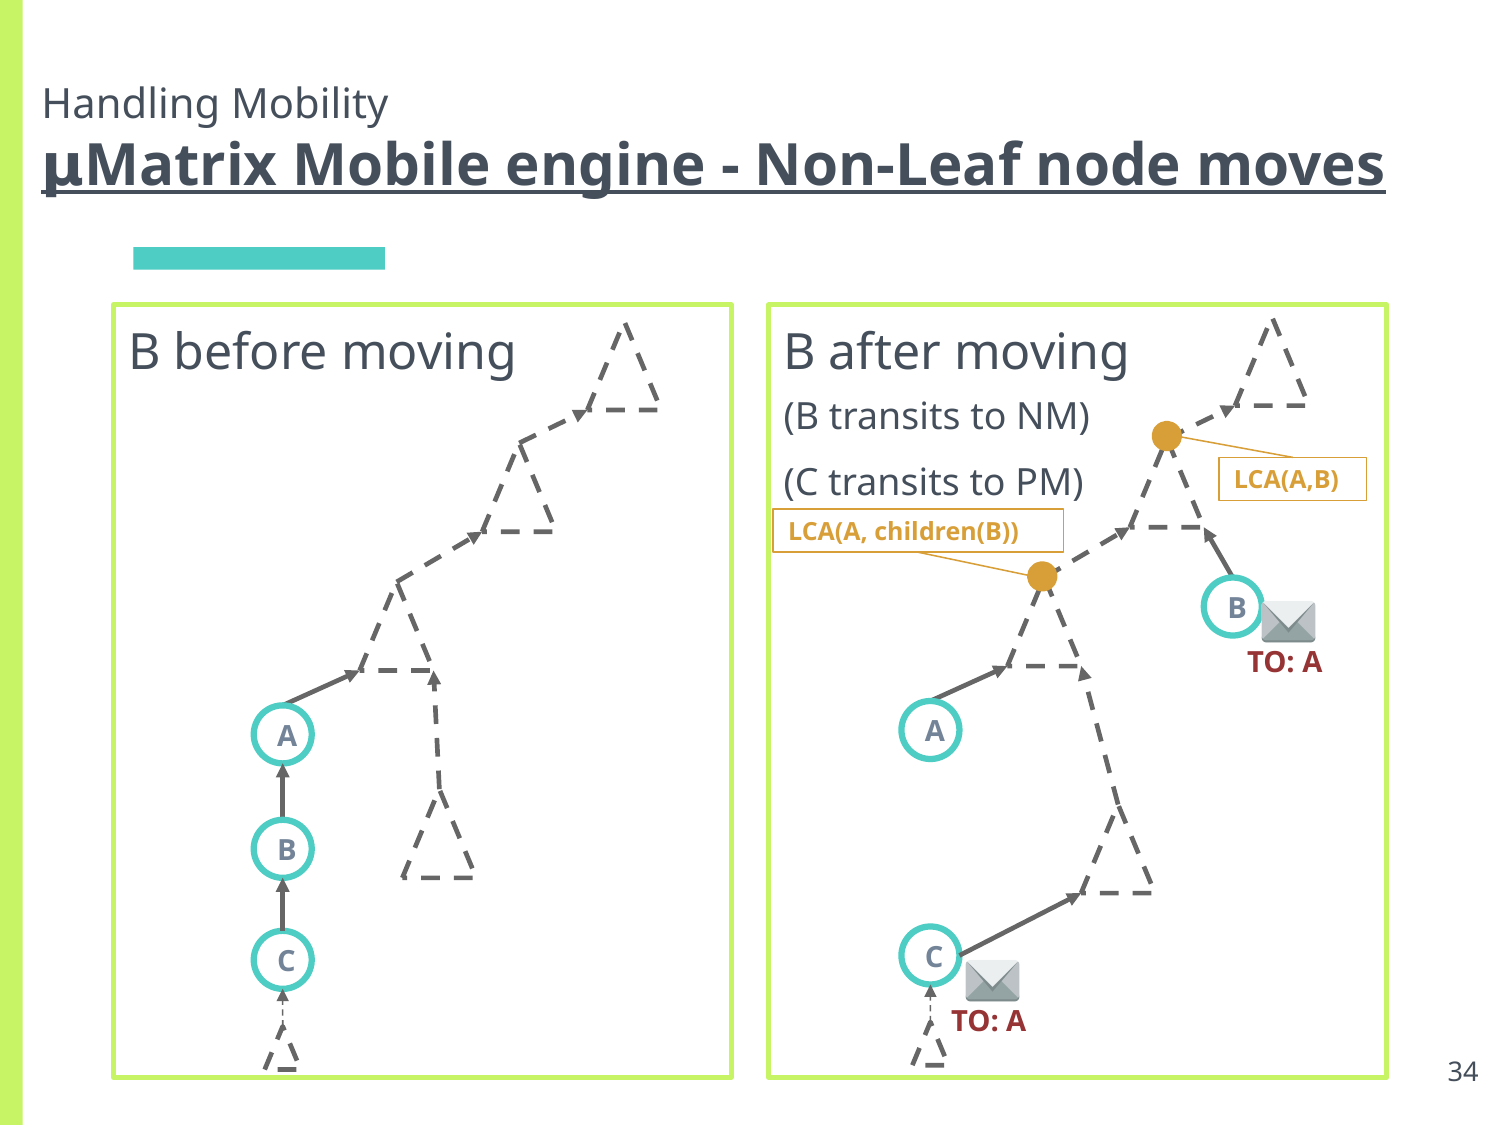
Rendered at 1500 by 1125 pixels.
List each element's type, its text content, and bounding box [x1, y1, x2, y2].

list B before moving [113, 304, 732, 1078]
list B after moving (B transits to NM) (C transits to PM) [768, 304, 1387, 1078]
title Handling Mobility 𝝻Matrix Mobile engine - Non-Leaf node moves [26, 104, 1500, 212]
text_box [518, 409, 588, 444]
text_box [1166, 405, 1236, 425]
text_box [359, 588, 433, 671]
text_box B [1203, 578, 1257, 635]
text_box B [253, 820, 312, 878]
text_box A [253, 705, 312, 764]
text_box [433, 670, 440, 790]
text_box [587, 321, 662, 411]
text_box [912, 1027, 949, 1066]
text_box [282, 670, 360, 706]
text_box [959, 892, 1082, 956]
text_box C [253, 931, 312, 989]
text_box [1157, 426, 1367, 501]
slide_number ‹#› [1403, 1038, 1494, 1125]
text_box A [901, 701, 960, 760]
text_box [1203, 526, 1233, 578]
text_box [1068, 526, 1131, 578]
text_box C [901, 926, 954, 985]
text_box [1231, 591, 1354, 682]
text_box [930, 665, 1008, 702]
text_box [1235, 316, 1309, 406]
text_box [1080, 665, 1119, 805]
text_box [1130, 474, 1204, 528]
text_box [482, 448, 557, 532]
text_box [264, 1030, 301, 1070]
text_box [402, 795, 477, 878]
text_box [396, 531, 483, 583]
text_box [935, 950, 1058, 1040]
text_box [772, 508, 1064, 586]
text_box [1007, 594, 1081, 667]
text_box [1081, 810, 1156, 894]
